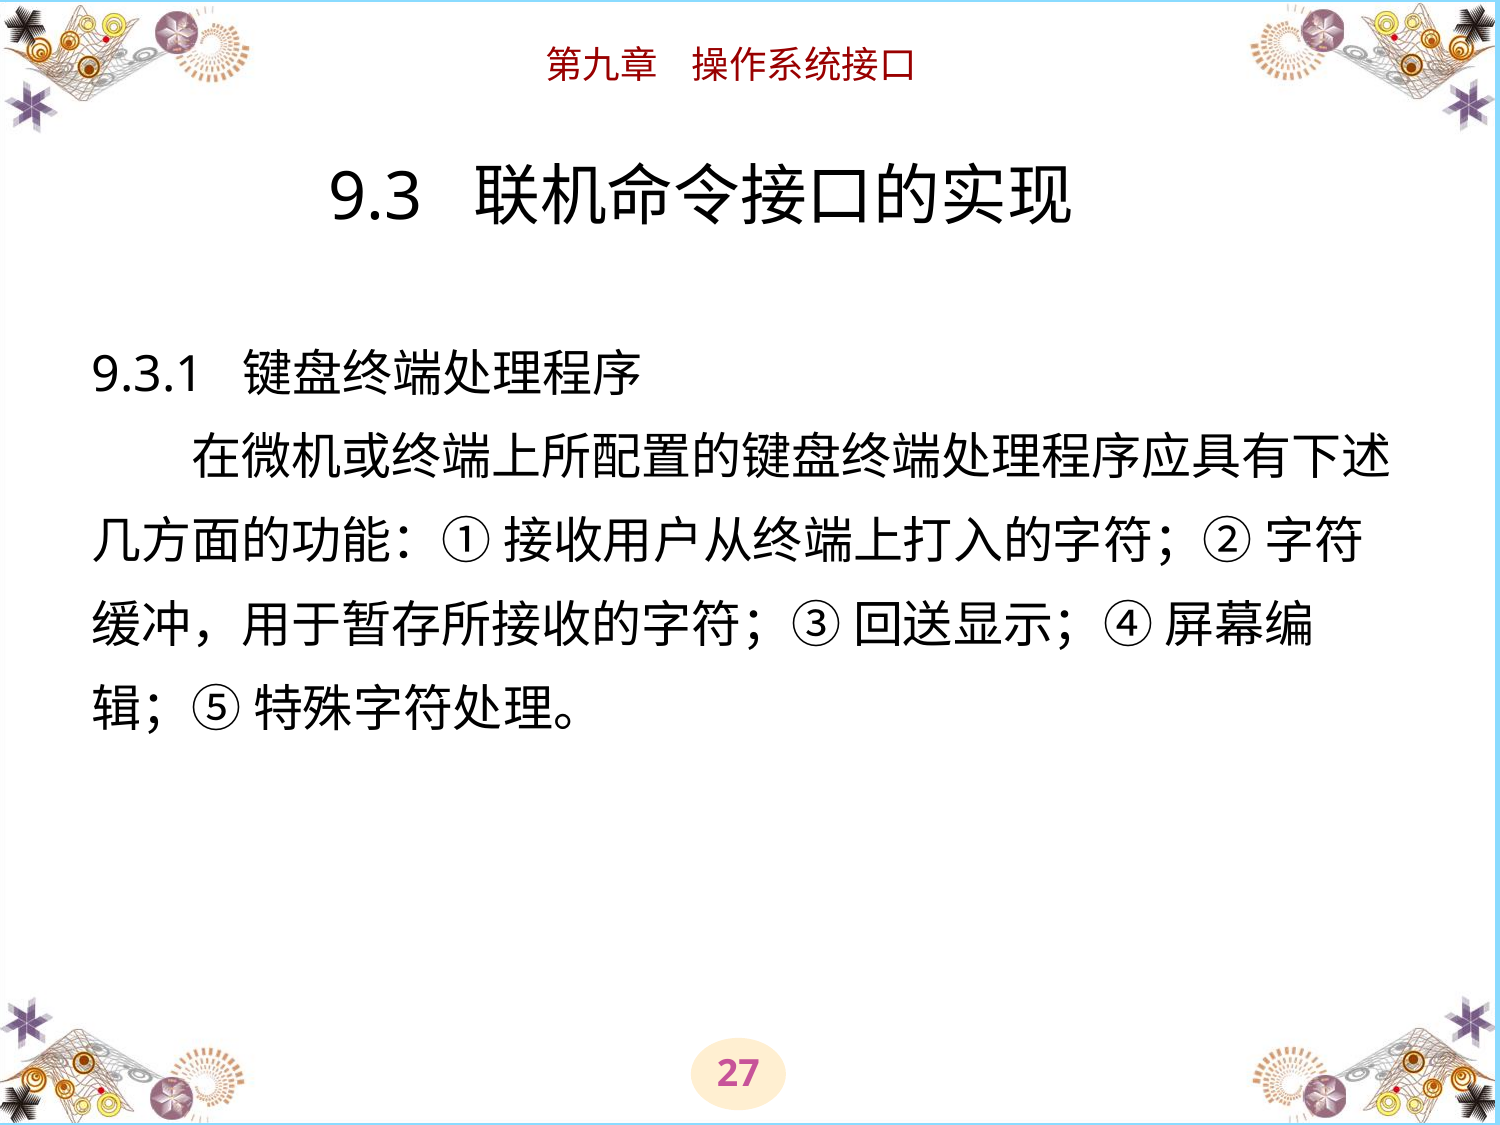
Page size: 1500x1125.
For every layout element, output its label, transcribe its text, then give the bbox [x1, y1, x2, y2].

title 9.3 联机命令接口的实现 9.3.1 键盘终端处理程序 在微机或终端上所配置的键盘终端处理程序应具有下述几方面的功能：① 接收用户从终端上打入的字符；② 字符缓冲，用于暂存所接收的字符；③ 回送显示；④ 屏幕编辑；⑤ 特殊字符处理。 [76, 113, 1424, 1024]
picture [0, 2, 1495, 1123]
